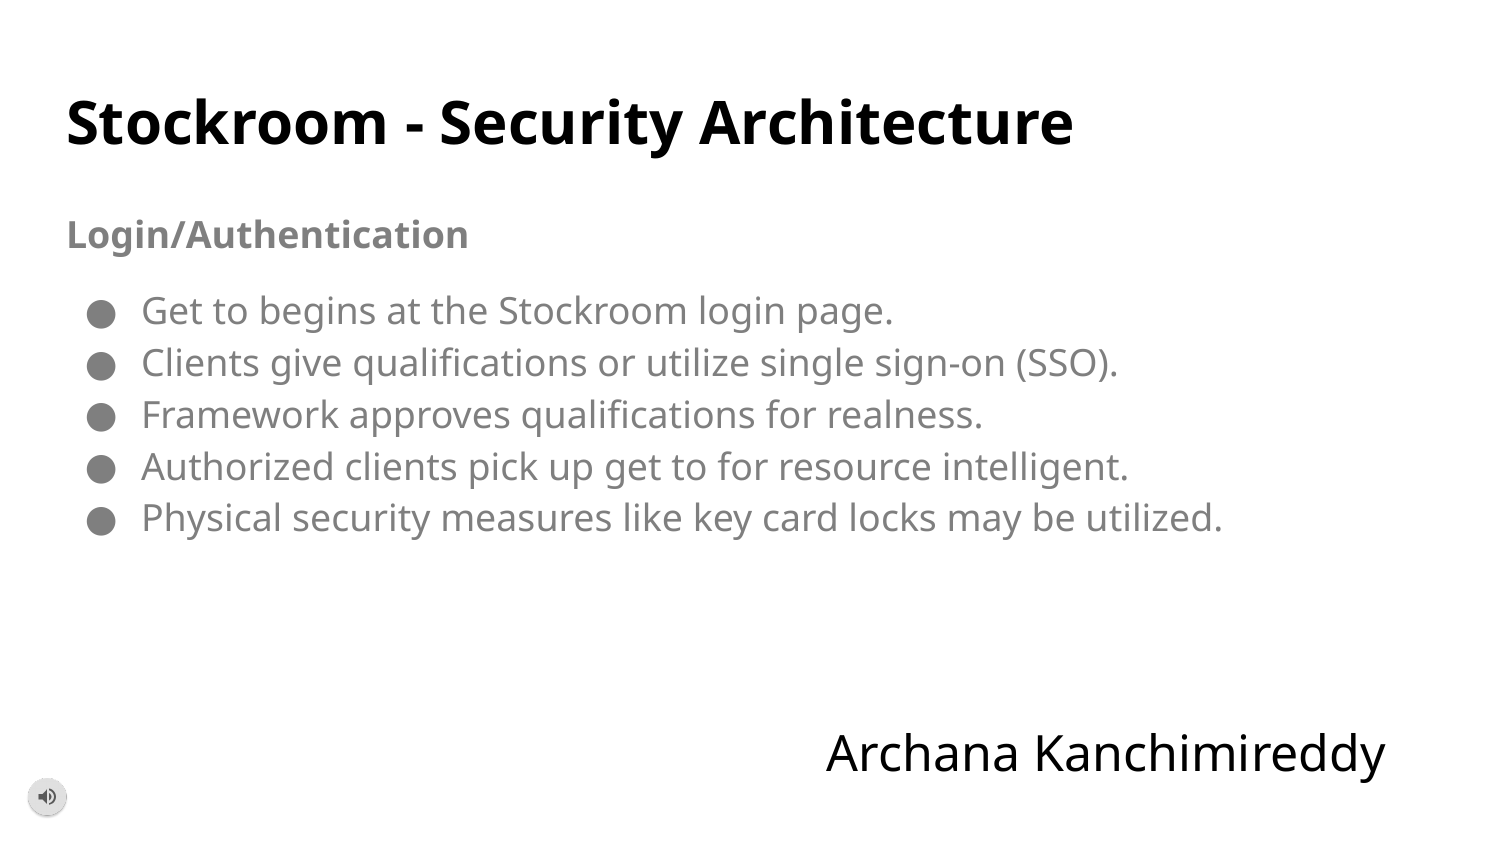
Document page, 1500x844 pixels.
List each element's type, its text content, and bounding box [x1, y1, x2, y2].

picture [24, 774, 70, 819]
title Stockroom - Security Architecture [51, 69, 1449, 172]
list Login/Authentication Get to begins at the Stockroom login page. Clients give qualifications or utilize single sign-on (SSO). Framework approves qualifications for realness. Authorized clients pick up get to for resource intelligent. Physical security measures like key card locks may be utilized. [51, 189, 1449, 750]
text_box Archana Kanchimireddy [811, 706, 1460, 797]
